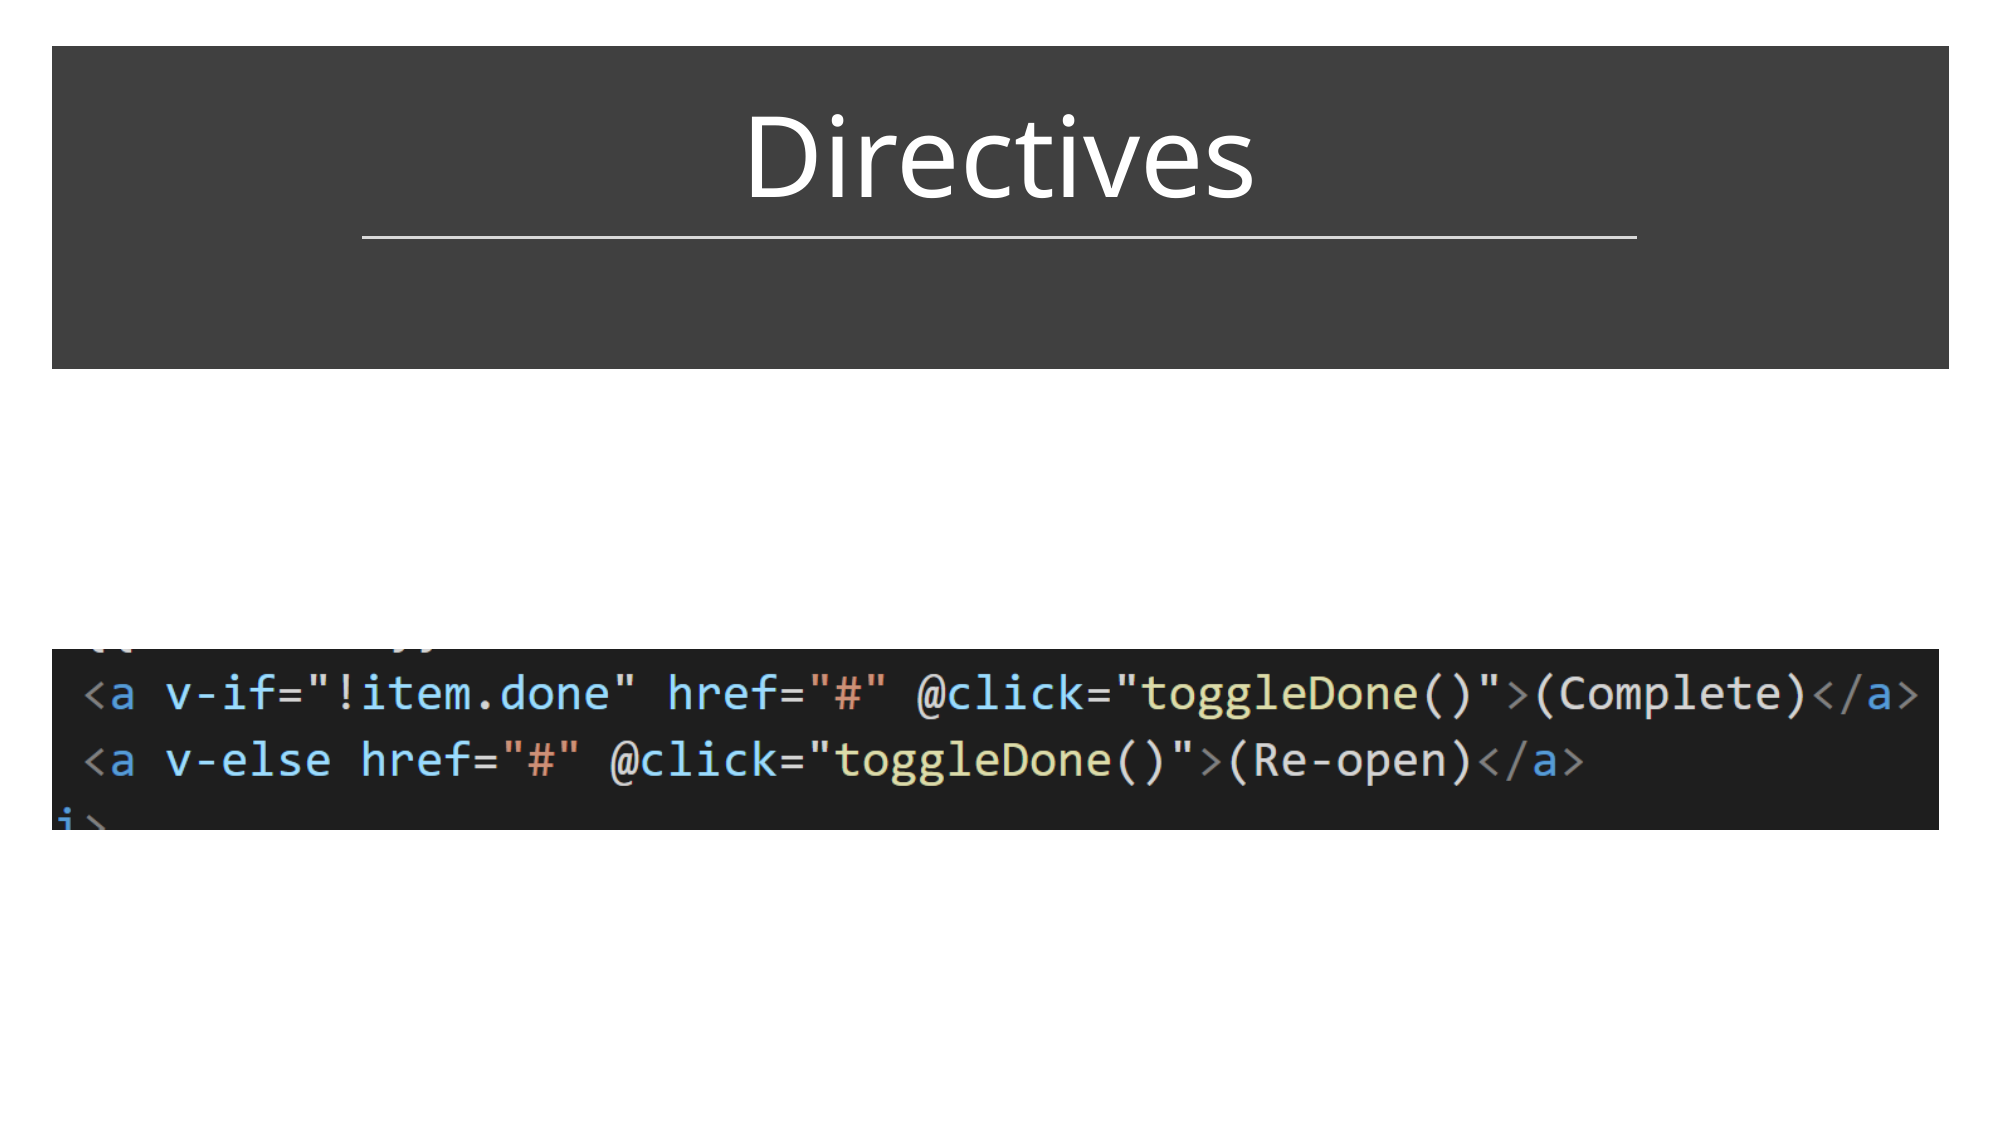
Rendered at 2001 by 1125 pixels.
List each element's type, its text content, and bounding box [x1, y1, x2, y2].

title Directives [86, 76, 1914, 230]
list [52, 649, 1939, 830]
text_box [61, 55, 1939, 360]
